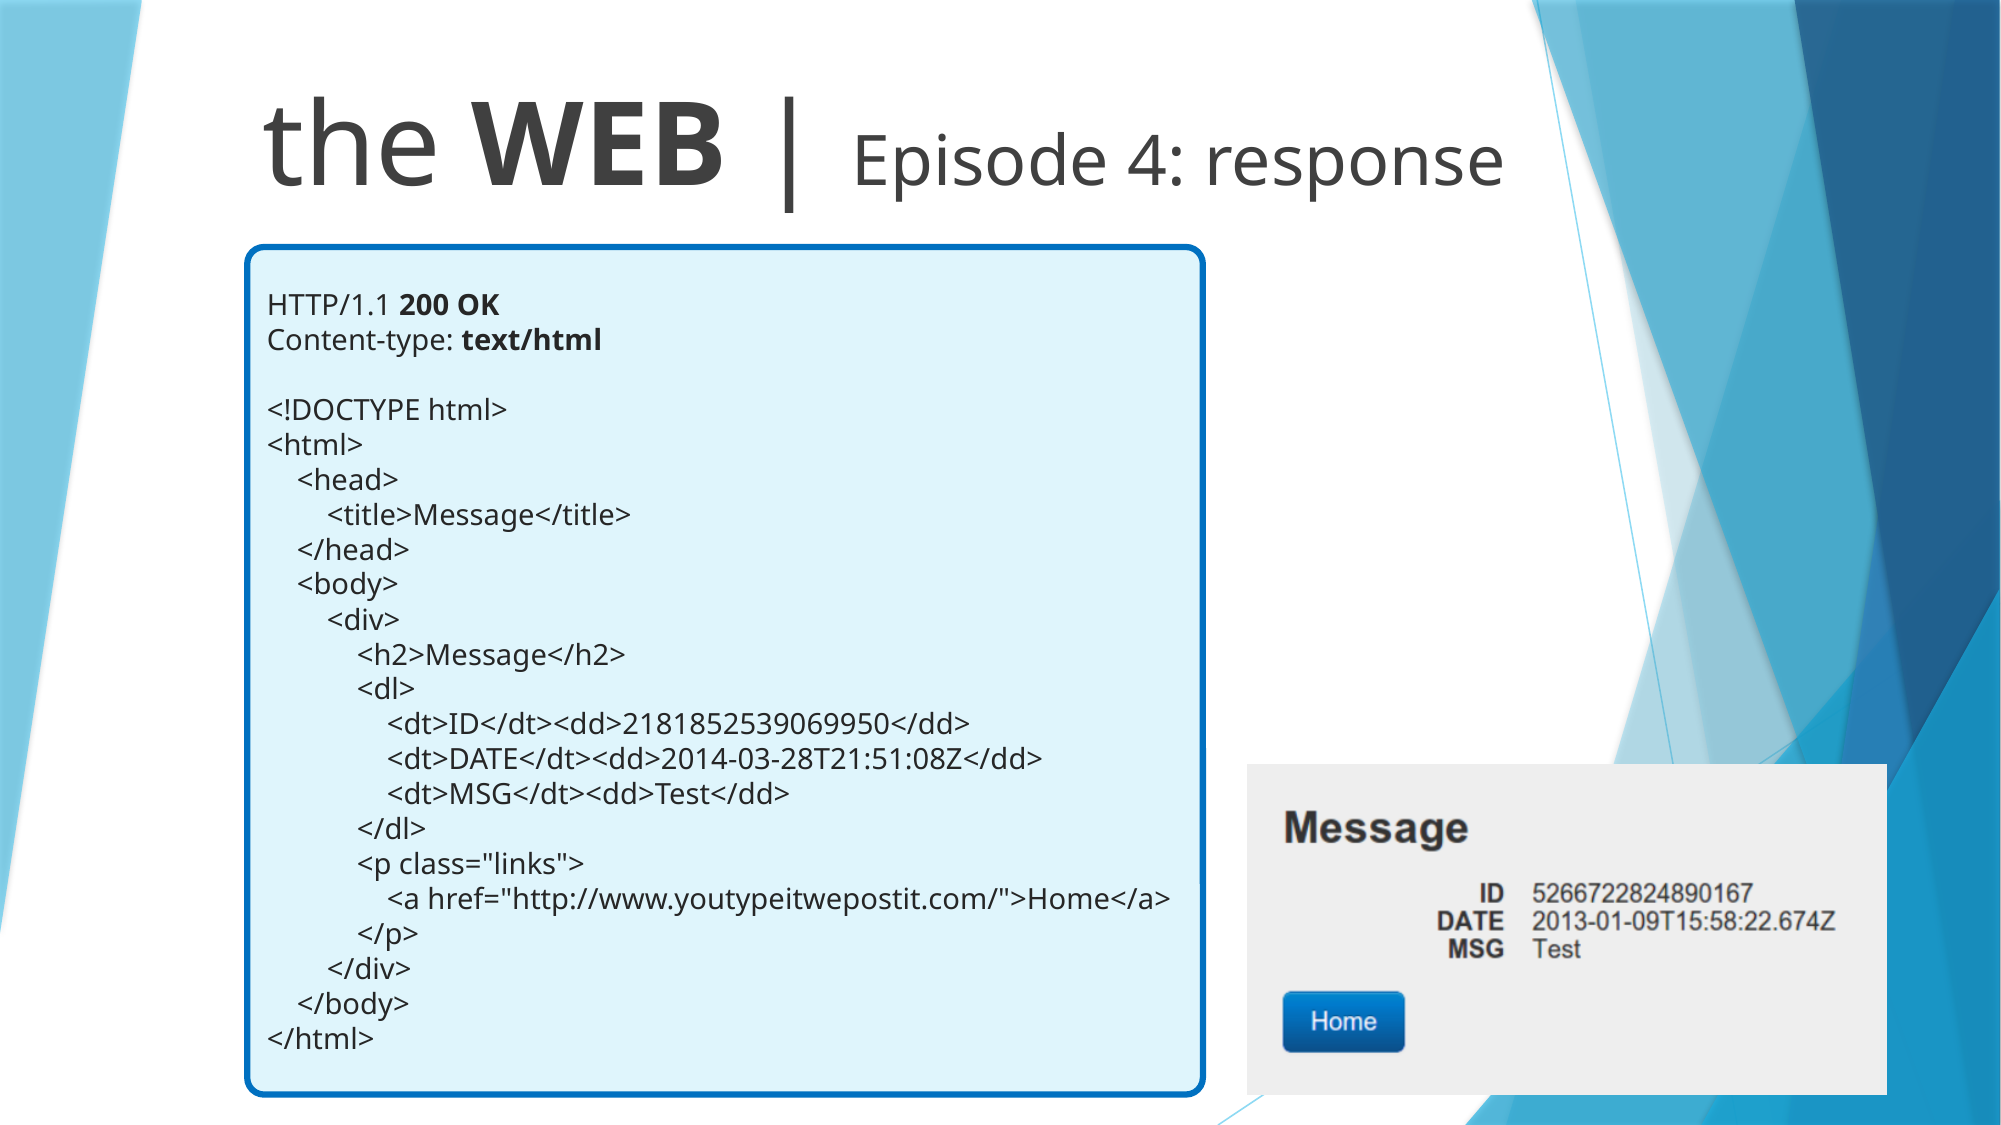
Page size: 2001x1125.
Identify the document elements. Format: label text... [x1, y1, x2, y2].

picture [1247, 764, 1888, 1096]
title the WEB | Episode 4: response [247, 56, 1522, 216]
text_box HTTP/1.1 200 OK Content-type: text/html <!DOCTYPE html> <html> <head> <title>Message</title> </head> <body> <div> <h2>Message</h2> <dl> <dt>ID</dt><dd>2181852539069950</dd> <dt>DATE</dt><dd>2014-03-28T21:51:08Z</dd> <dt>MSG</dt><dd>Test</dd> </dl> <p class="links"> <a href="http://www.youtypeitwepostit.com/">Home</a> </p> </div> </body> </html> [245, 245, 1205, 1097]
